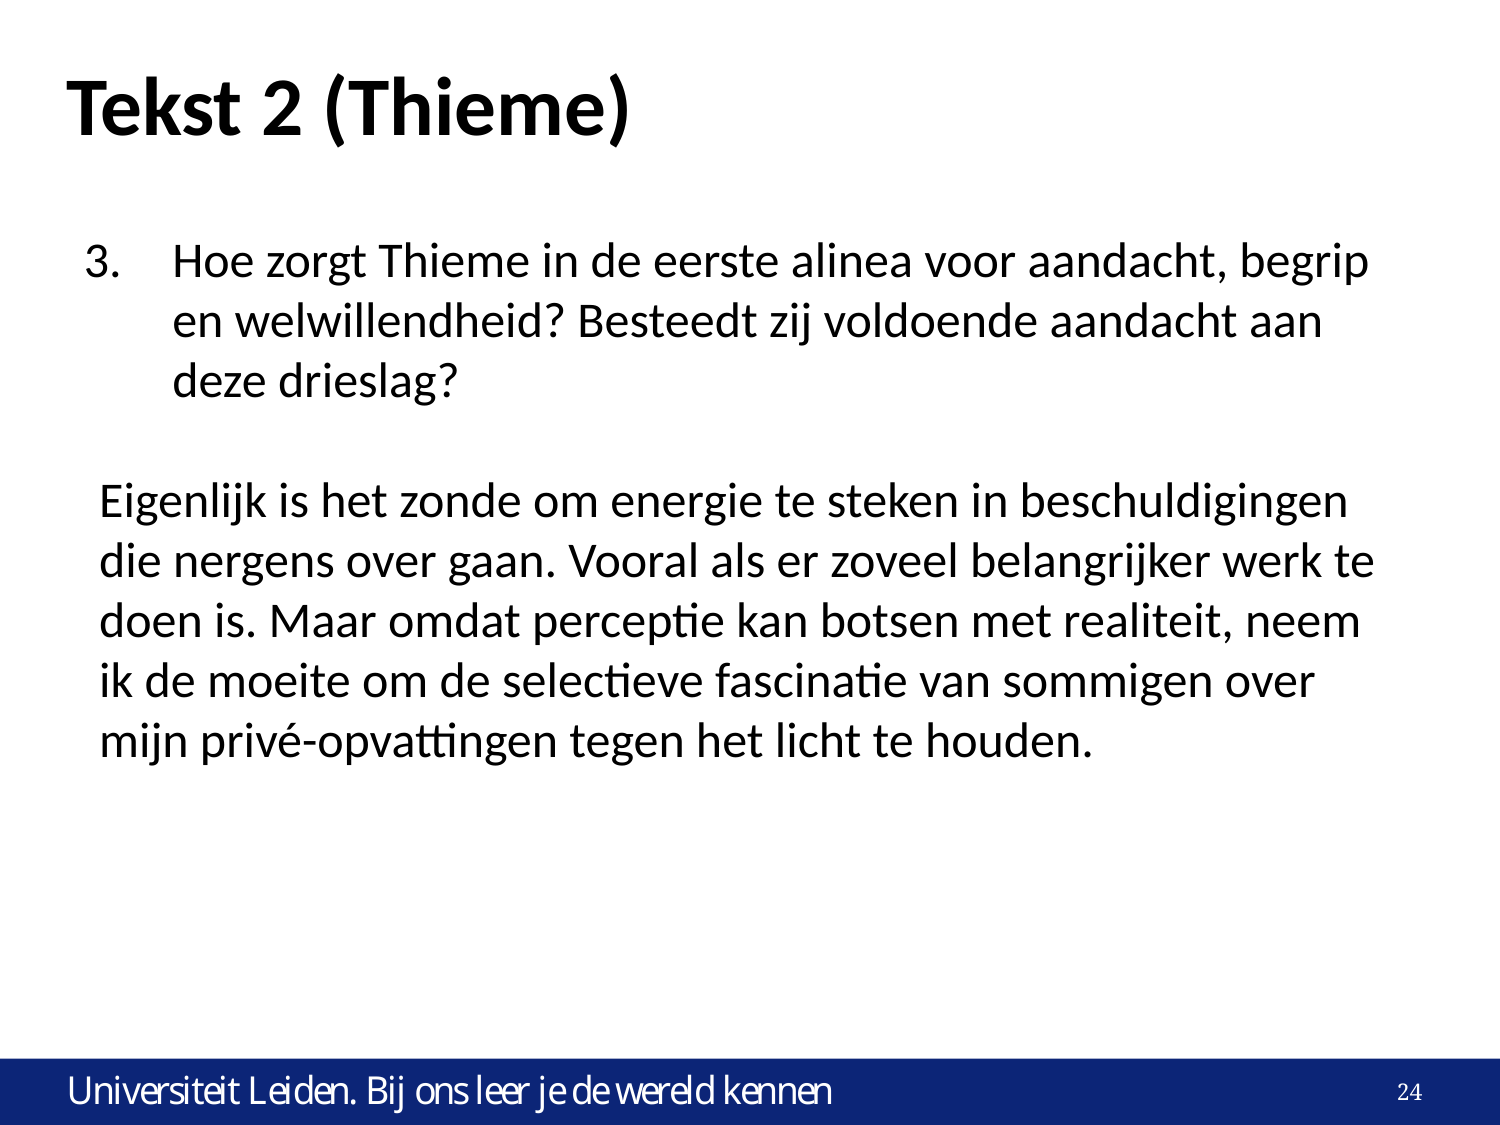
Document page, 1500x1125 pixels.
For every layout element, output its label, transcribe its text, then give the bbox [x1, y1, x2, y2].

text_box Hoe zorgt Thieme in de eerste alinea voor aandacht, begrip en welwillendheid? Besteedt zij voldoende aandacht aan deze drieslag? Eigenlijk is het zonde om energie te steken in beschuldigingen die nergens over gaan. Vooral als er zoveel belangrijker werk te doen is. Maar omdat perceptie kan botsen met realiteit, neem ik de moeite om de selectieve fascinatie van sommigen over mijn privé-opvattingen tegen het licht te houden. [69, 219, 1416, 958]
title Tekst 2 (Thieme) [66, 66, 1434, 138]
text_box [88, 196, 1456, 846]
